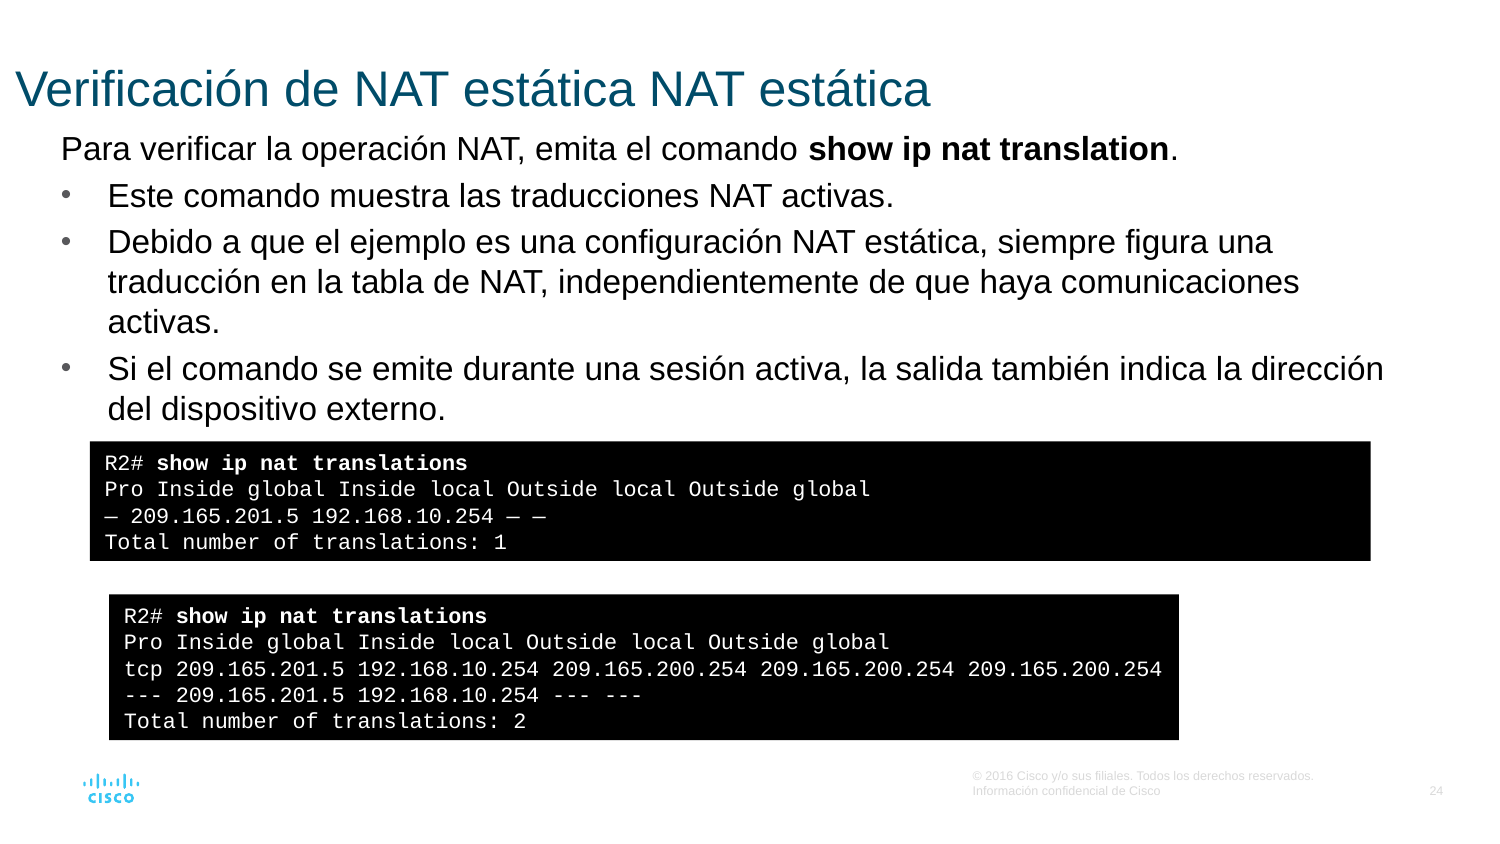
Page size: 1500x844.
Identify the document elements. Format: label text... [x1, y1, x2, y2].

text_box R2# show ip nat translations Pro Inside global Inside local Outside local Outside global — 209.165.201.5 192.168.10.254 — — Total number of translations: 1 [89, 441, 1371, 561]
title Verificación de NAT estática NAT estática [0, 0, 1369, 121]
list Para verificar la operación NAT, emita el comando show ip nat translation. Este comando muestra las traducciones NAT activas. Debido a que el ejemplo es una configuración NAT estática, siempre figura una traducción en la tabla de NAT, independientemente de que haya comunicaciones activas. Si el comando se emite durante una sesión activa, la salida también indica la dirección del dispositivo externo. [45, 120, 1415, 361]
text_box R2# show ip nat translations Pro Inside global Inside local Outside local Outside global tcp 209.165.201.5 192.168.10.254 209.165.200.254 209.165.200.254 209.165.200.254 --- 209.165.201.5 192.168.10.254 --- --- Total number of translations: 2 [109, 594, 1179, 741]
